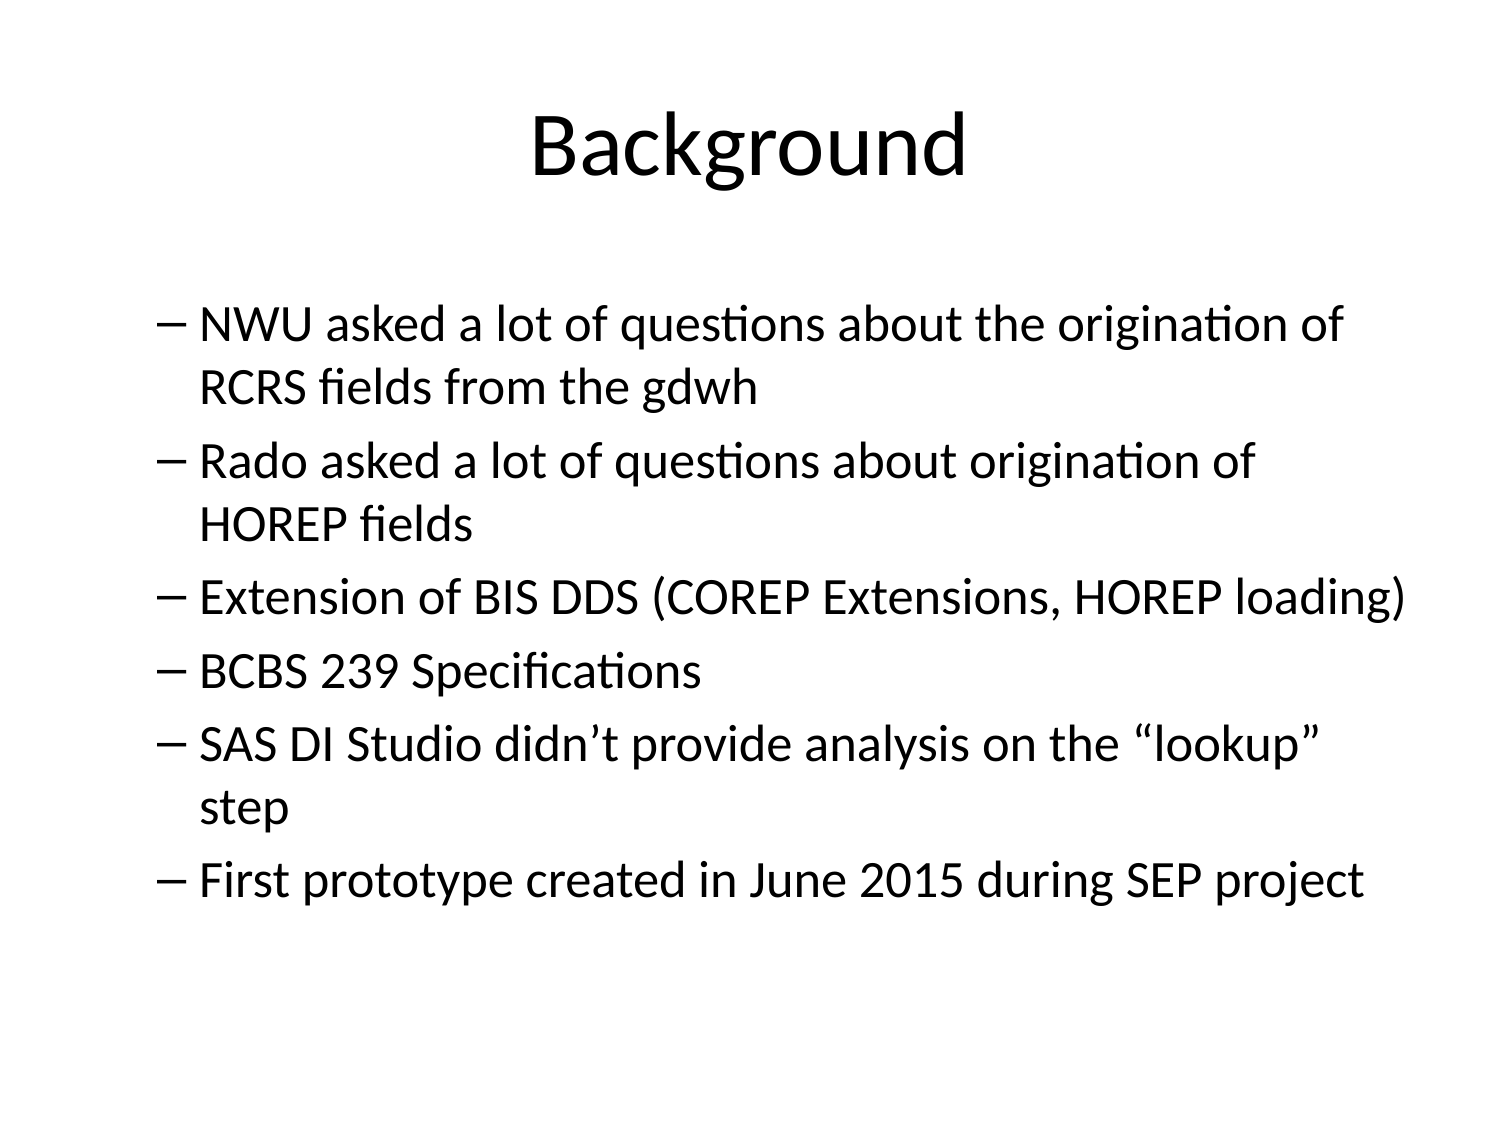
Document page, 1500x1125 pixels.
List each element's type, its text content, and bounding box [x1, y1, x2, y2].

list NWU asked a lot of questions about the origination of RCRS fields from the gdwh Rado asked a lot of questions about origination of HOREP fields Extension of BIS DDS (COREP Extensions, HOREP loading) BCBS 239 Specifications SAS DI Studio didn’t provide analysis on the “lookup” step First prototype created in June 2015 during SEP project [75, 232, 1425, 1075]
title Background [75, 45, 1425, 232]
